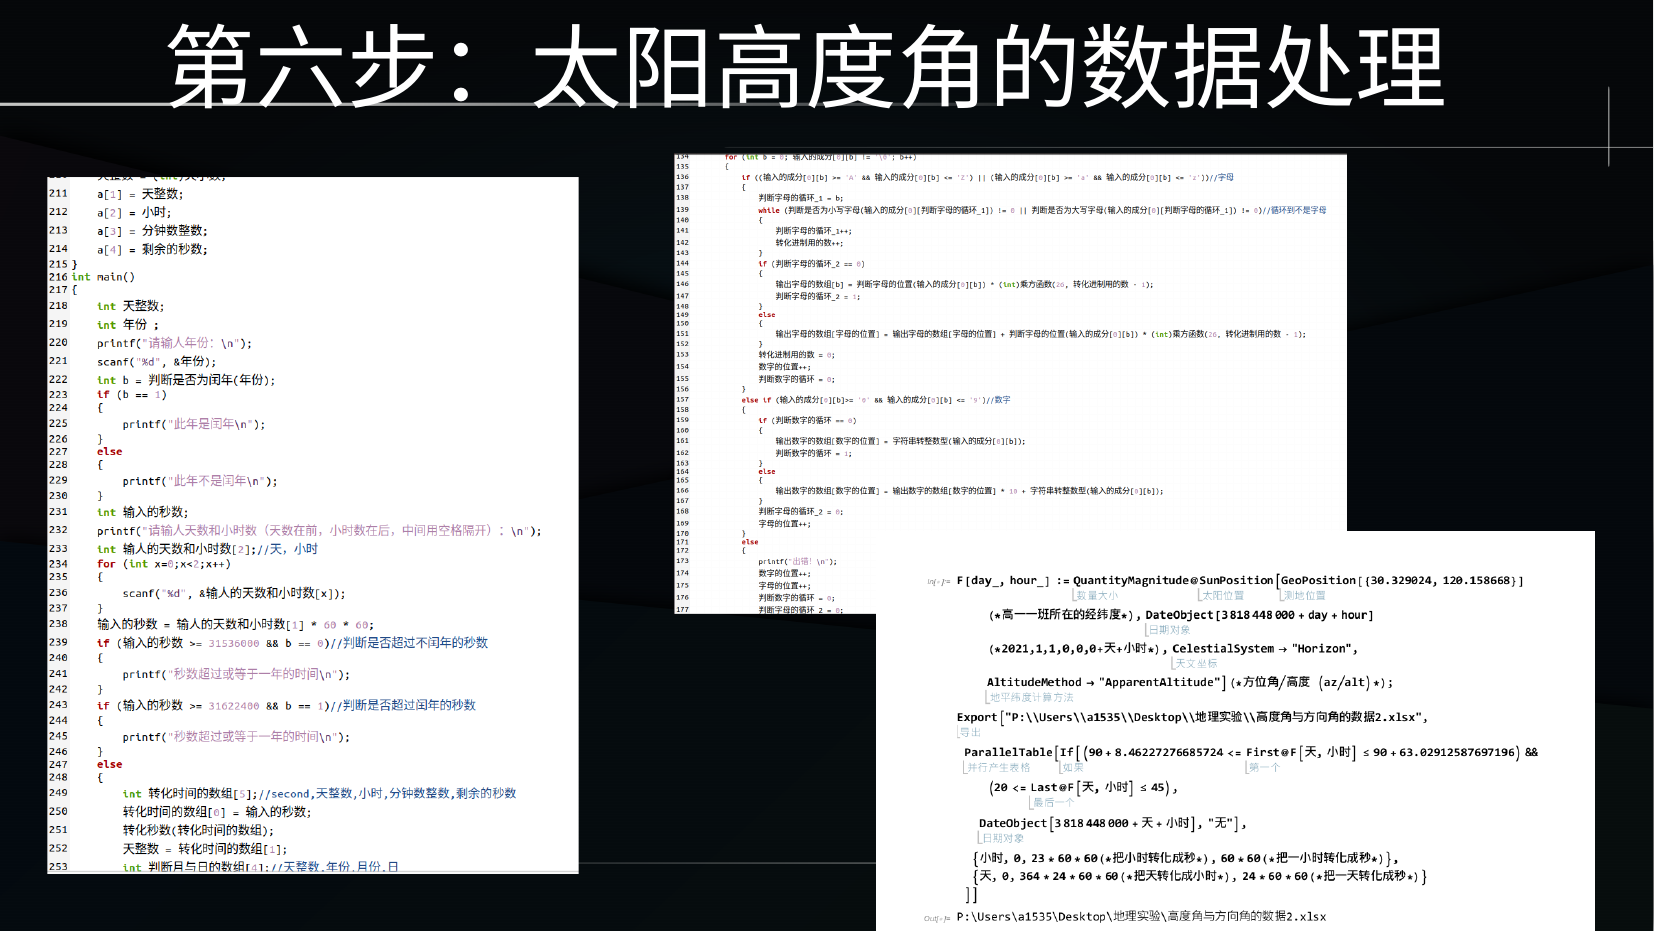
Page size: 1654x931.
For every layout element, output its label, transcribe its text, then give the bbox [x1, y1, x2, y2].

picture [0, 0, 1654, 931]
text_box 第六步：太阳高度角的数据处理 [23, 0, 1589, 132]
